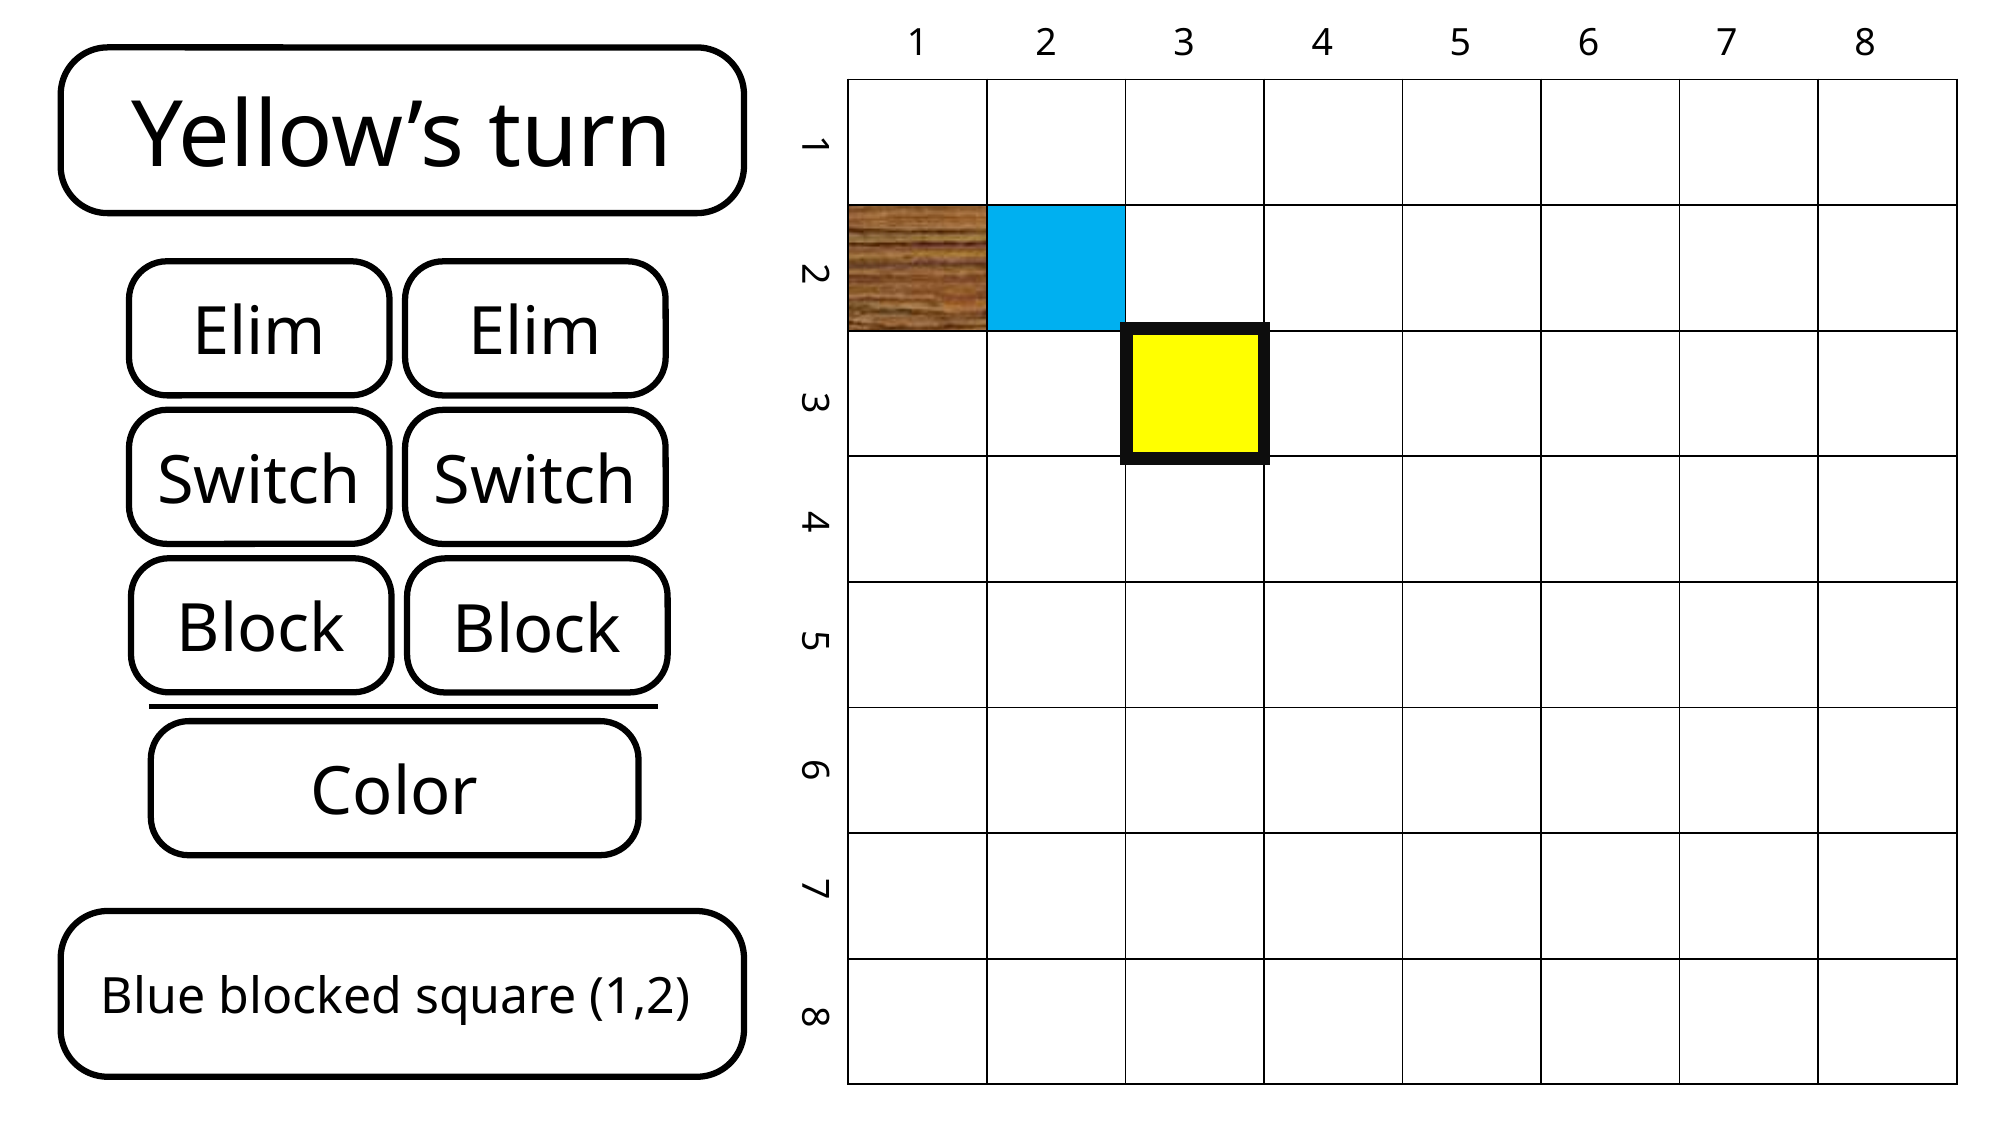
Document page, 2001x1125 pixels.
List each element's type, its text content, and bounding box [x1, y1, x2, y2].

text_box Switch [404, 408, 667, 545]
text_box 1 2 3 4 5 6 7 8 [771, 71, 848, 1077]
table_cell [1265, 960, 1402, 1083]
table_cell [849, 457, 986, 581]
table_cell [1680, 834, 1817, 958]
table_cell [1542, 834, 1679, 958]
table_cell [1819, 583, 1956, 707]
table_cell [1403, 332, 1540, 455]
table_cell [988, 332, 1125, 455]
table_header [1680, 80, 1817, 204]
table_cell [1403, 206, 1540, 330]
text_box Elim [404, 260, 667, 397]
table_cell [1680, 960, 1817, 1083]
table_cell [1265, 834, 1402, 958]
table_cell [849, 960, 986, 1083]
table_cell [1265, 457, 1402, 581]
table_cell [1126, 583, 1263, 707]
table_cell [1680, 583, 1817, 707]
table_cell [1126, 708, 1263, 832]
table_cell [849, 206, 986, 330]
table_cell [1680, 206, 1817, 330]
table_cell [1819, 457, 1956, 581]
table_cell [849, 332, 986, 455]
table_header [1819, 80, 1956, 204]
table_cell [1126, 834, 1263, 958]
table_cell [1542, 206, 1679, 330]
text_box Color [149, 720, 640, 857]
table_cell [849, 834, 986, 958]
table_cell [1542, 960, 1679, 1083]
table_header [1126, 80, 1263, 204]
table_cell [1680, 457, 1817, 581]
table_header [1542, 80, 1679, 204]
table_cell [1819, 960, 1956, 1083]
table_cell [1403, 960, 1540, 1083]
table_cell [1403, 583, 1540, 707]
table_cell [1542, 583, 1679, 707]
table_cell [1819, 708, 1956, 832]
text_box Yellow’s turn [59, 46, 746, 215]
table_cell [988, 960, 1125, 1083]
table_cell [1680, 332, 1817, 455]
text_box Blue blocked square (1,2) [59, 909, 746, 1078]
table_cell [1403, 457, 1540, 581]
text_box [1125, 327, 1265, 459]
table_cell [1403, 708, 1540, 832]
text_box Switch [127, 408, 391, 545]
text_box Block [406, 557, 669, 694]
table_cell [1403, 834, 1540, 958]
text_box 1 2 3 4 5 6 7 8 [843, 10, 1958, 71]
table_cell [1126, 206, 1263, 327]
table_cell [988, 457, 1125, 581]
text_box Elim [127, 260, 391, 397]
text_box Block [129, 557, 393, 694]
table_cell [1819, 834, 1956, 958]
table_cell [1819, 206, 1956, 330]
table_cell [1126, 960, 1263, 1083]
table_header [1403, 80, 1540, 204]
table_cell [988, 708, 1125, 832]
table_cell [1542, 457, 1679, 581]
table_cell [849, 583, 986, 707]
table_header [988, 80, 1125, 204]
table_cell [988, 583, 1125, 707]
table_cell [1542, 708, 1679, 832]
table_header [849, 80, 986, 204]
table_cell [1265, 708, 1402, 832]
table_cell [988, 834, 1125, 958]
table_cell [988, 206, 1125, 330]
table_cell [1542, 332, 1679, 455]
table_cell [1265, 332, 1402, 455]
table_cell [849, 708, 986, 832]
table_cell [1265, 206, 1402, 330]
table_cell [1126, 459, 1263, 581]
table_header [1265, 80, 1402, 204]
table_cell [1680, 708, 1817, 832]
table_cell [1819, 332, 1956, 455]
table_cell [1265, 583, 1402, 707]
